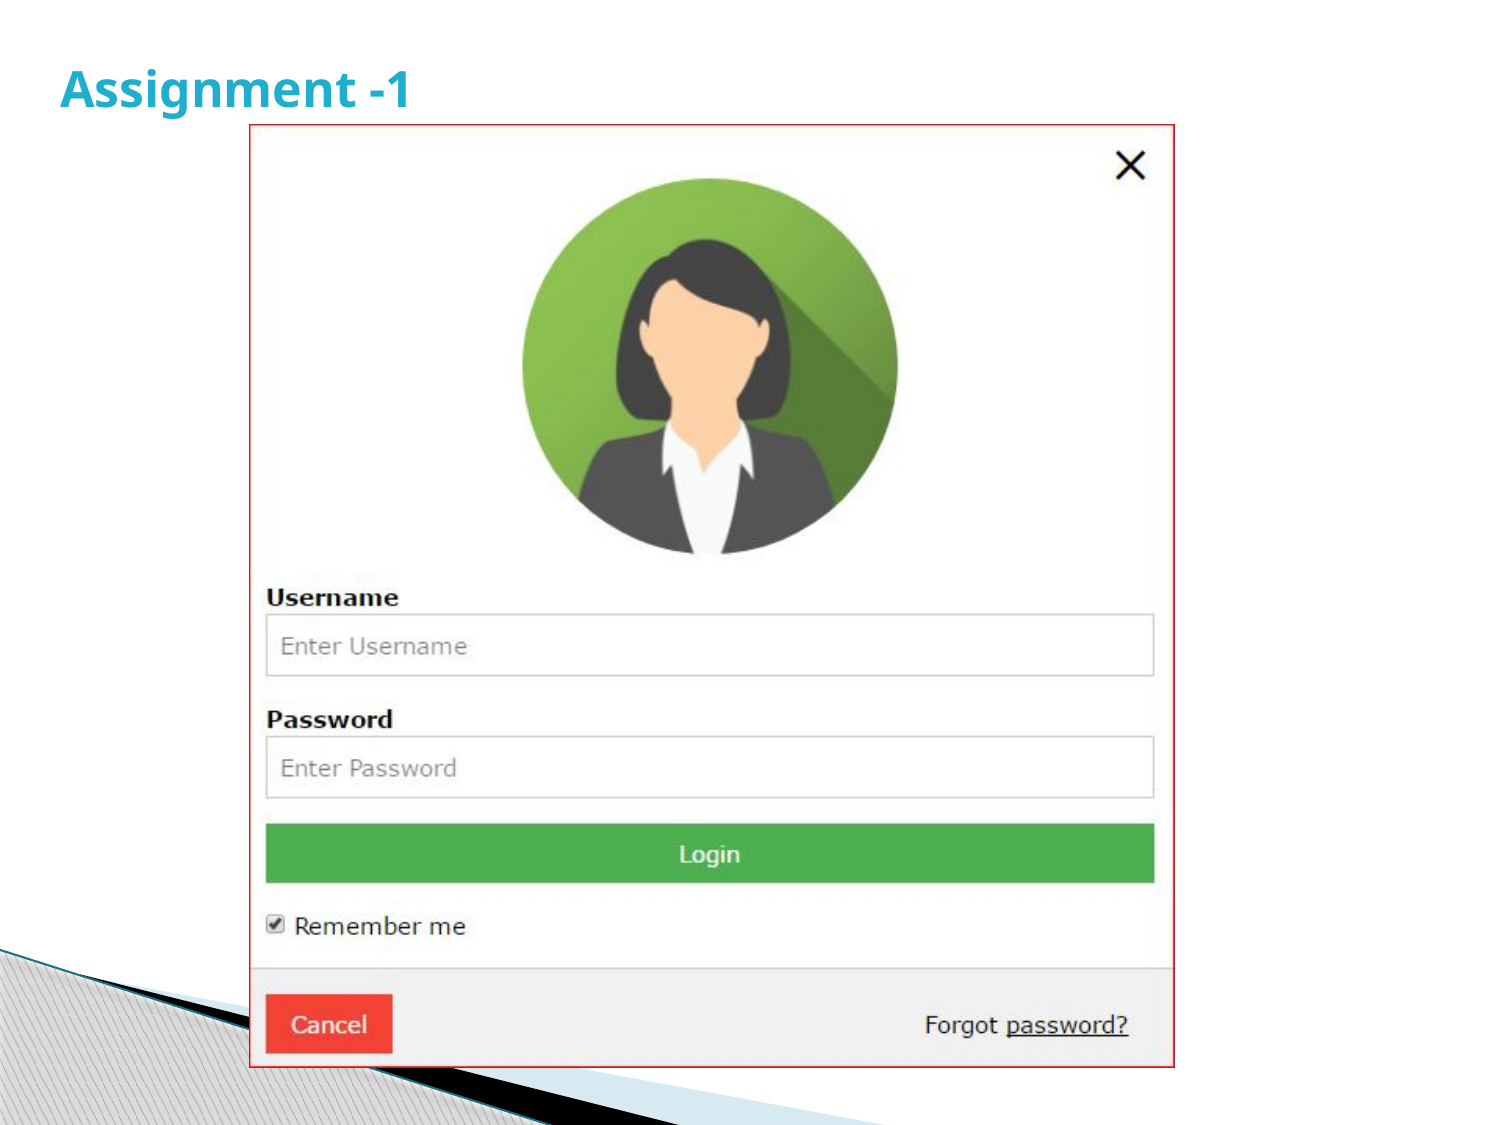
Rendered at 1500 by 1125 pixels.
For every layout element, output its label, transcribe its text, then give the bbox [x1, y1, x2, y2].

text_box Assignment -1 [45, 49, 443, 125]
picture [249, 124, 1176, 1068]
